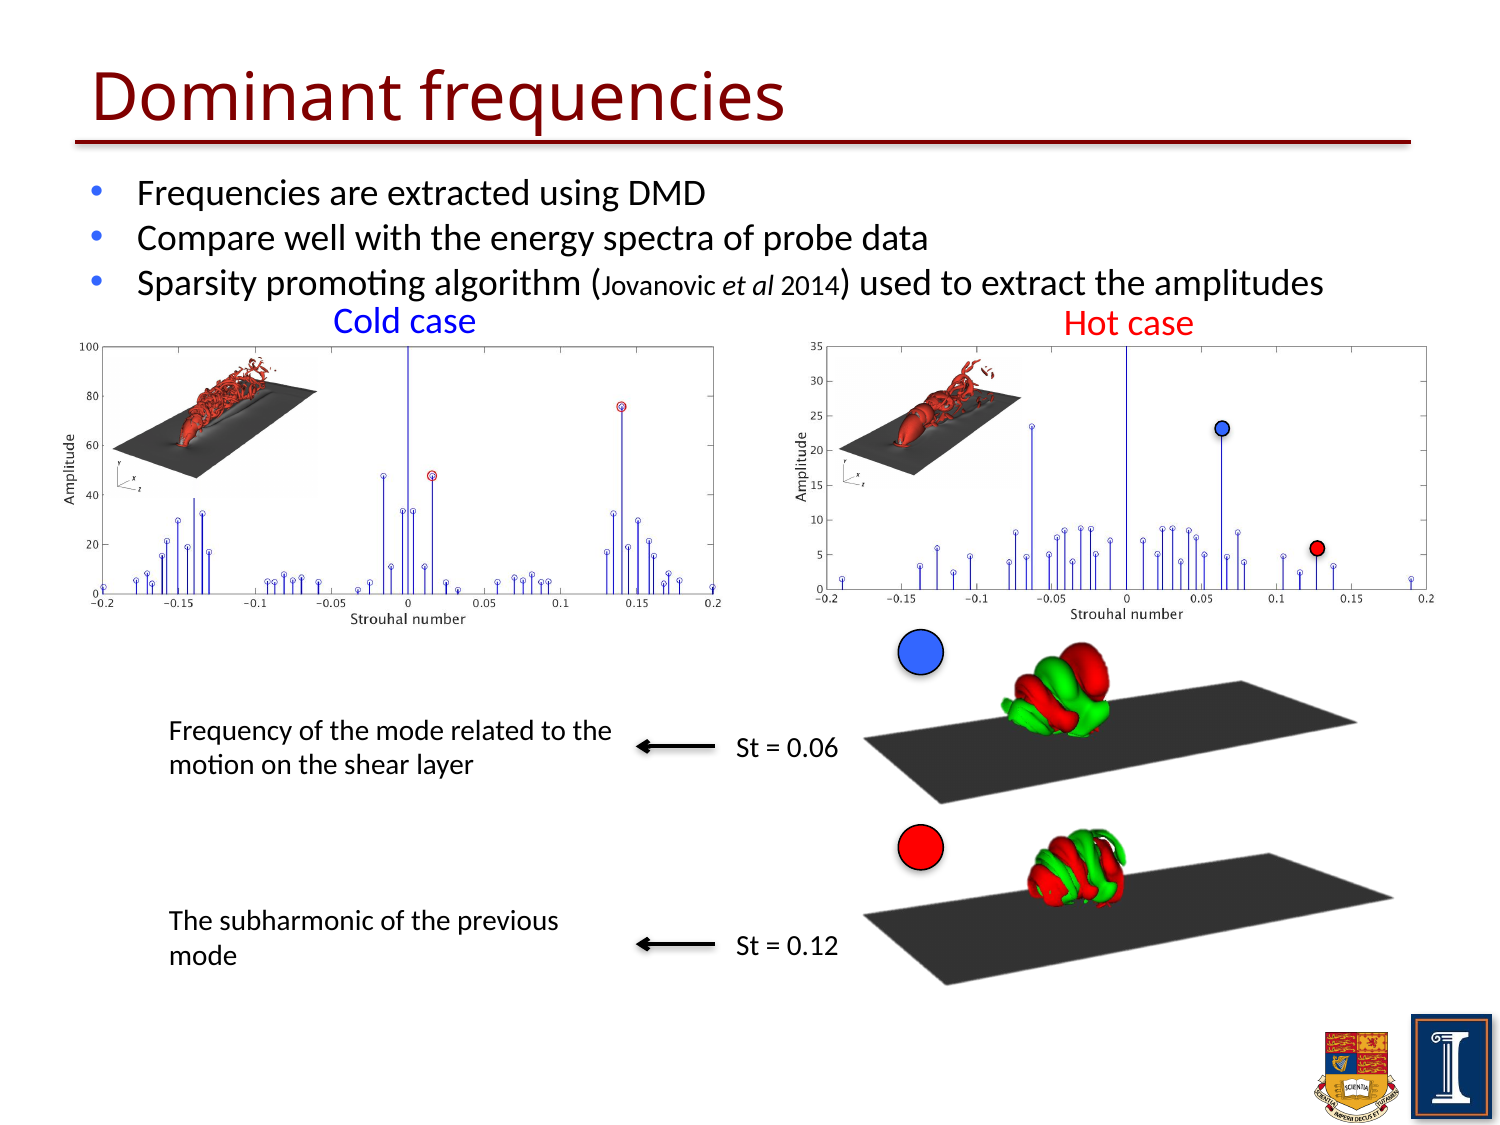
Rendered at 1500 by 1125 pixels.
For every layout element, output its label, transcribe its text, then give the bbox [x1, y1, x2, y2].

text_box The subharmonic of the previous mode [154, 893, 636, 979]
text_box St = 0.12 [721, 918, 852, 969]
picture [1411, 1014, 1492, 1119]
picture [861, 637, 1373, 813]
text_box [904, 629, 938, 636]
picture [857, 816, 1404, 998]
text_box Hot case [1049, 311, 1210, 322]
text_box Frequency of the mode related to the motion on the shear layer [154, 703, 636, 789]
title Dominant frequencies [75, 45, 1425, 142]
text_box St = 0.06 [721, 721, 854, 771]
picture [0, 323, 1500, 627]
text_box Cold case [318, 311, 492, 322]
text_box Frequencies are extracted using DMD Compare well with the energy spectra of probe data Sparsity promoting algorithm (Jovanovic et al 2014) used to extract the amplitudes [75, 161, 1340, 311]
picture [1314, 1032, 1399, 1123]
